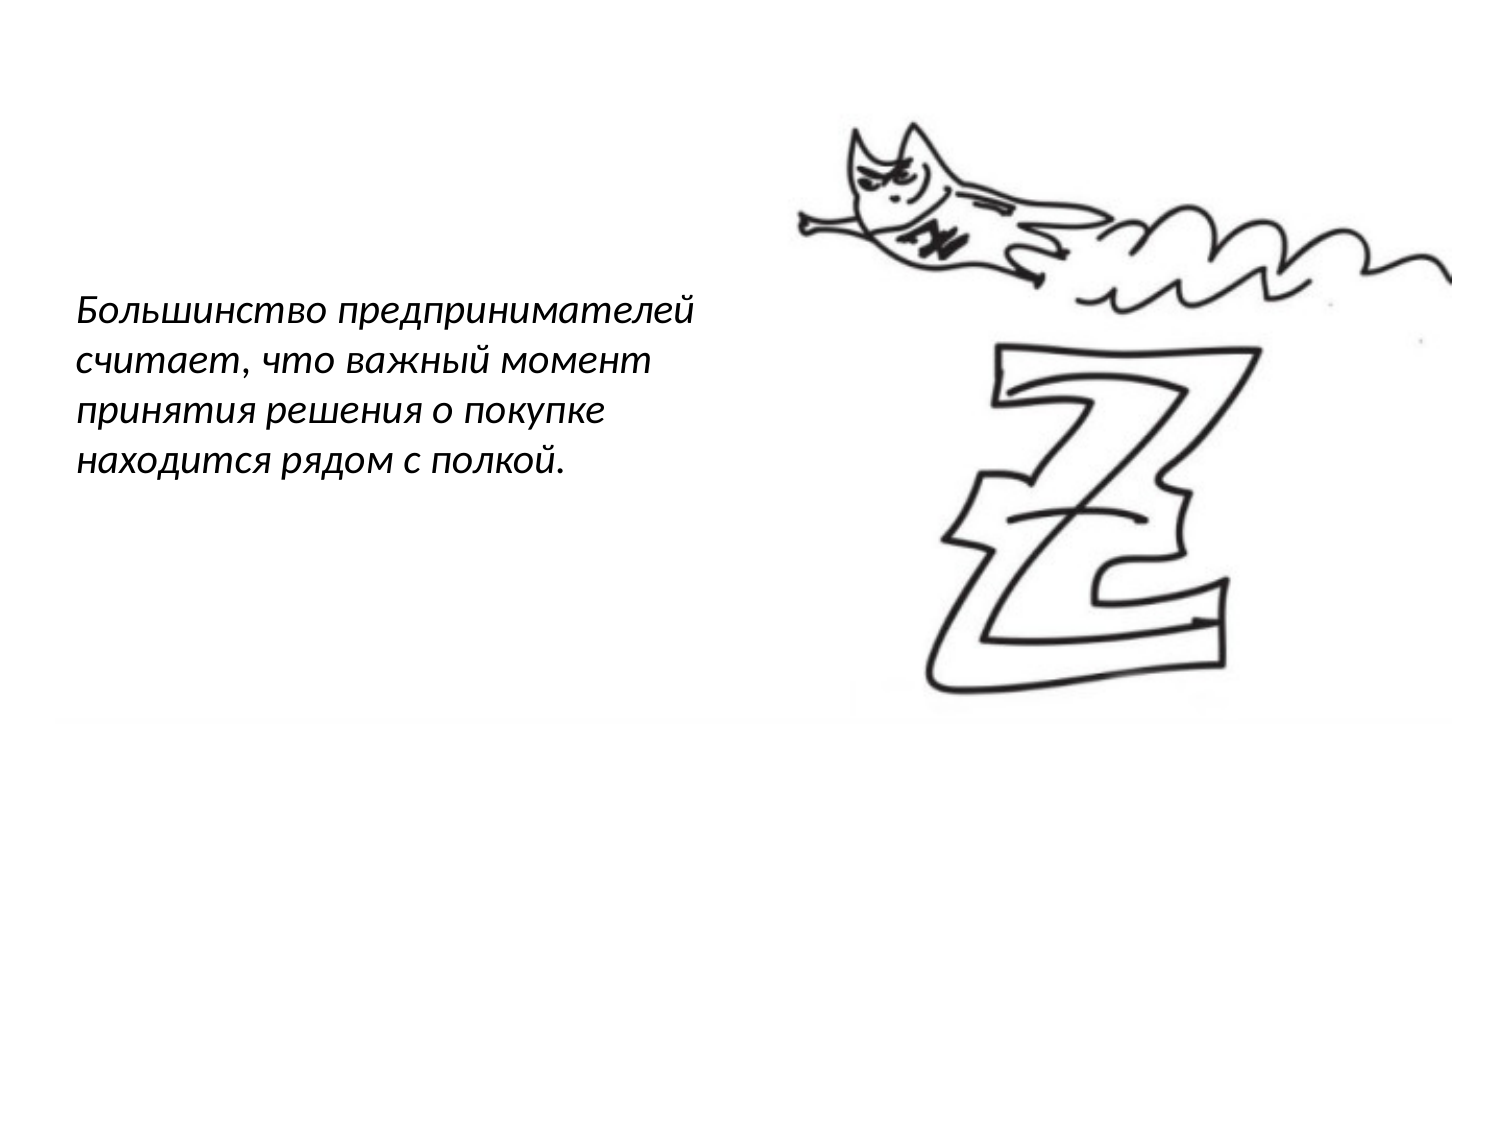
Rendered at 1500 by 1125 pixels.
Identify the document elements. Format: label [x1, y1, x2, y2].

picture [55, 98, 1452, 724]
